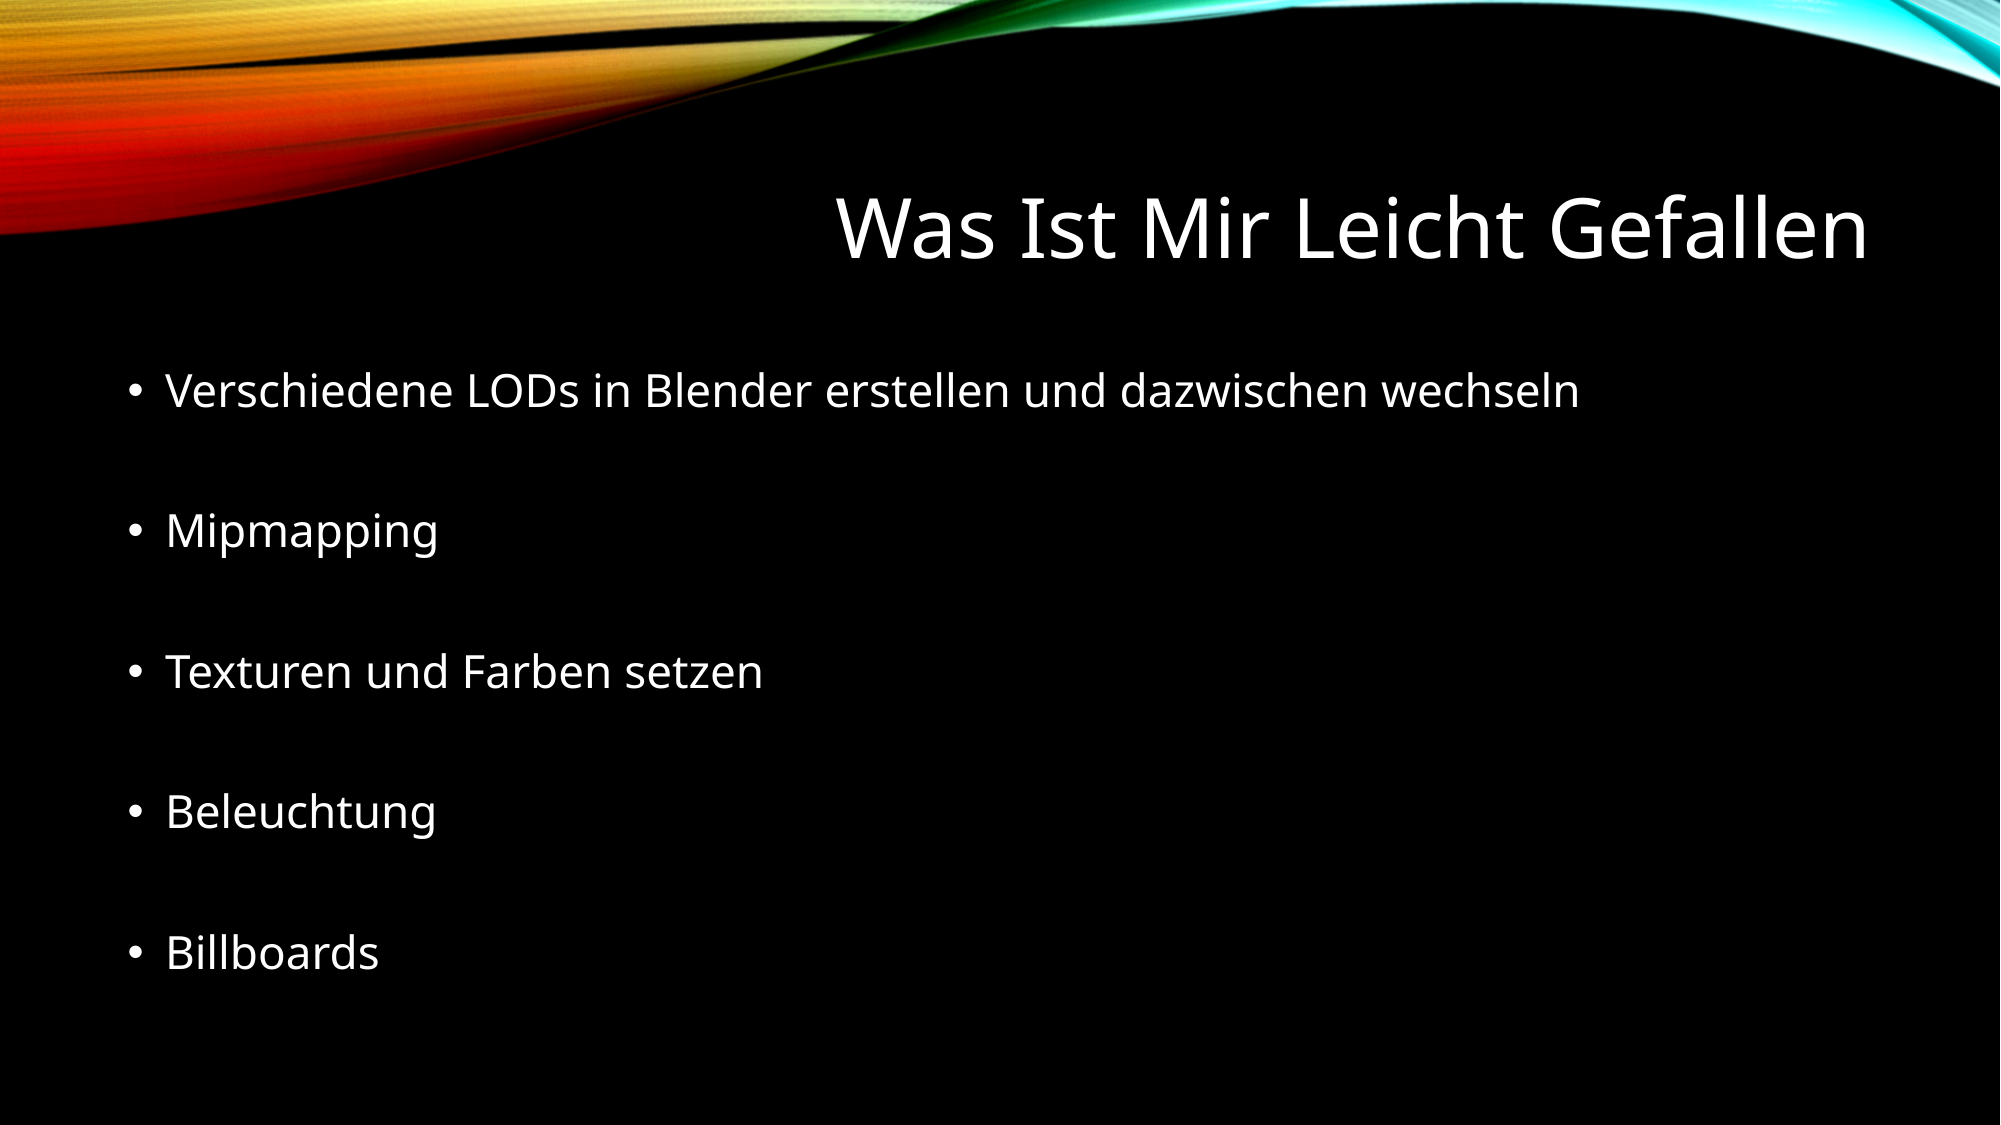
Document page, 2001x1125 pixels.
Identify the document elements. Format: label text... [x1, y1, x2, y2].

title Was Ist Mir Leicht Gefallen [474, 125, 1888, 338]
list Verschiedene LODs in Blender erstellen und dazwischen wechseln Mipmapping Texturen und Farben setzen Beleuchtung Billboards [112, 360, 1888, 1021]
picture [0, 0, 2000, 237]
